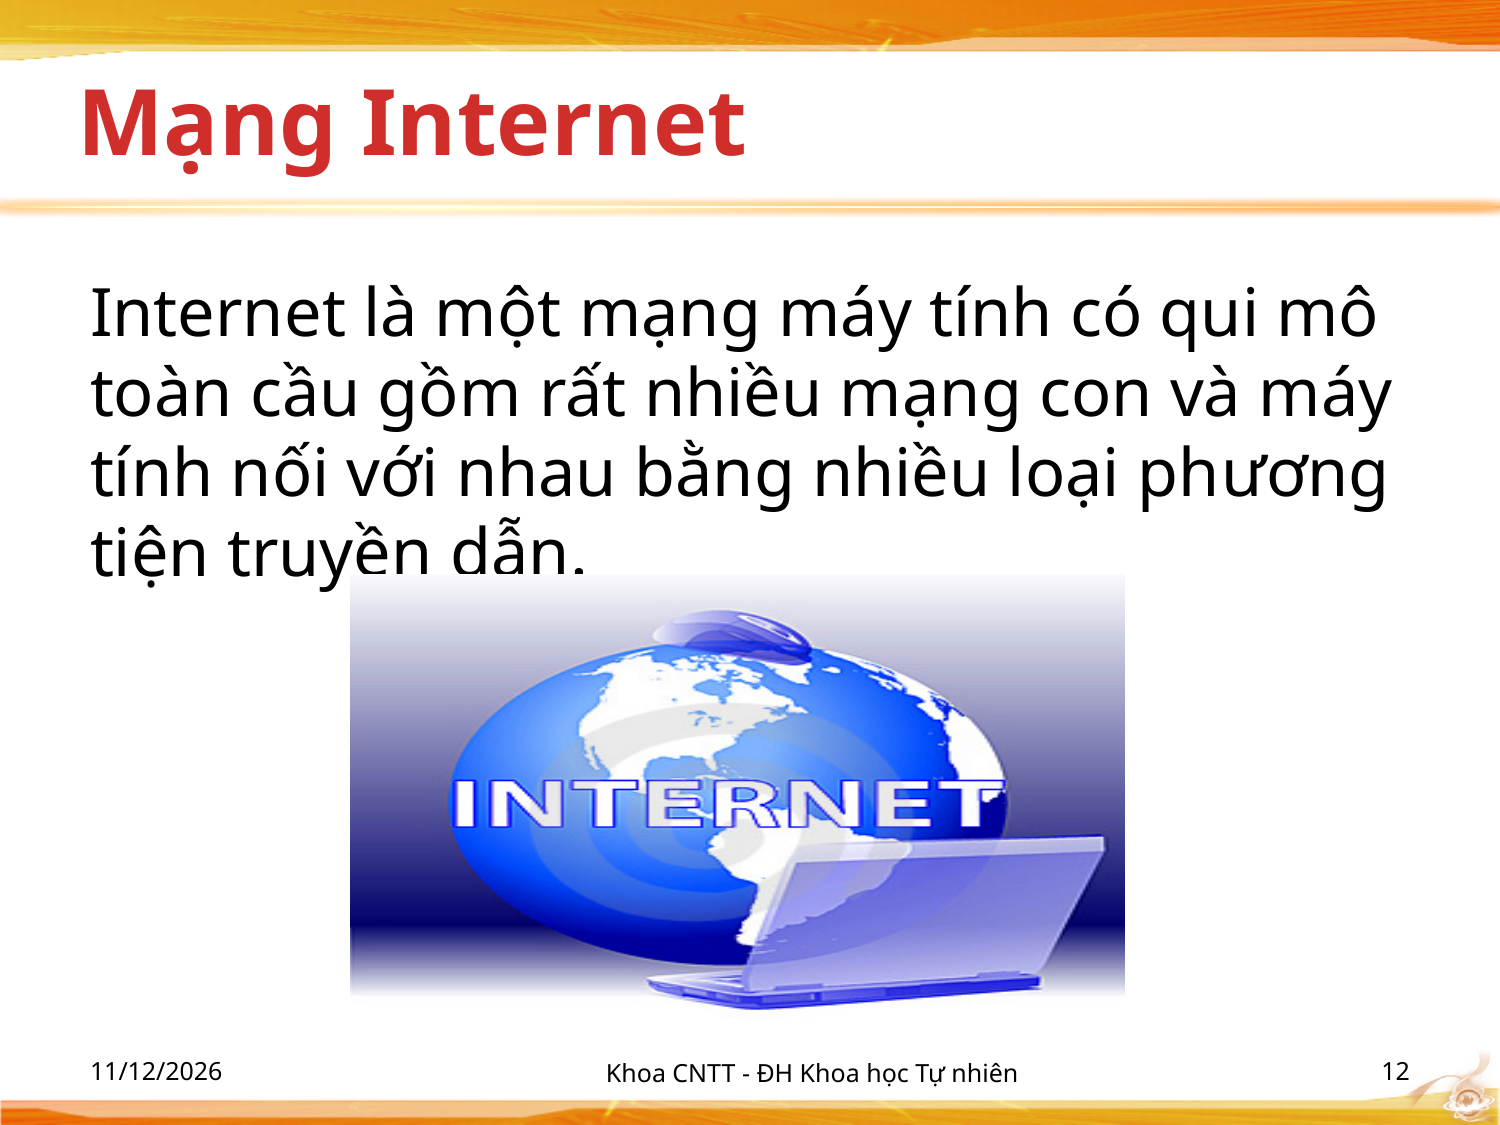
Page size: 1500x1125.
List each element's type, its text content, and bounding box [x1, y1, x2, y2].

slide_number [75, 1042, 238, 1103]
picture [349, 574, 1126, 1026]
title Mạng Internet [62, 24, 1475, 213]
picture [0, 1087, 1399, 1125]
list Internet là một mạng máy tính có qui mô toàn cầu gồm rất nhiều mạng con và máy tính nối với nhau bằng nhiều loại phương tiện truyền dẫn. [75, 262, 1425, 1005]
footer Khoa CNTT - ĐH Khoa học Tự nhiên [312, 1042, 1313, 1103]
slide_number 12 [1337, 1042, 1425, 1103]
picture [0, 0, 1500, 63]
